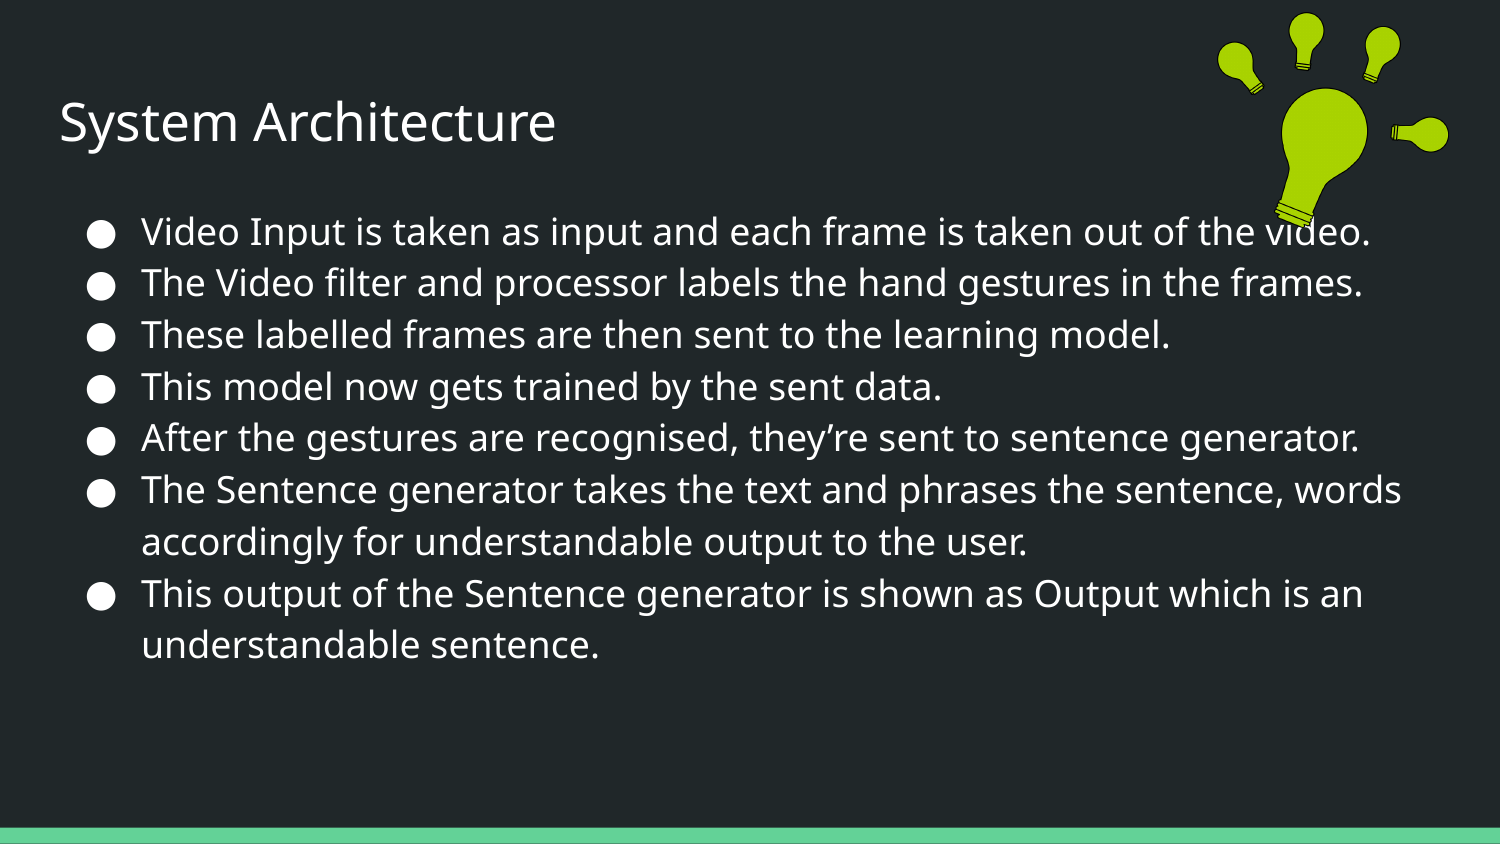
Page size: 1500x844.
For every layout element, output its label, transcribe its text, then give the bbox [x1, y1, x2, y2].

list Video Input is taken as input and each frame is taken out of the video. The Video filter and processor labels the hand gestures in the frames. These labelled frames are then sent to the learning model. This model now gets trained by the sent data. After the gestures are recognised, they’re sent to sentence generator. The Sentence generator takes the text and phrases the sentence, words accordingly for understandable output to the user. This output of the Sentence generator is shown as Output which is an understandable sentence. [51, 185, 1449, 747]
title System Architecture [44, 72, 1212, 167]
picture [1217, 12, 1450, 228]
